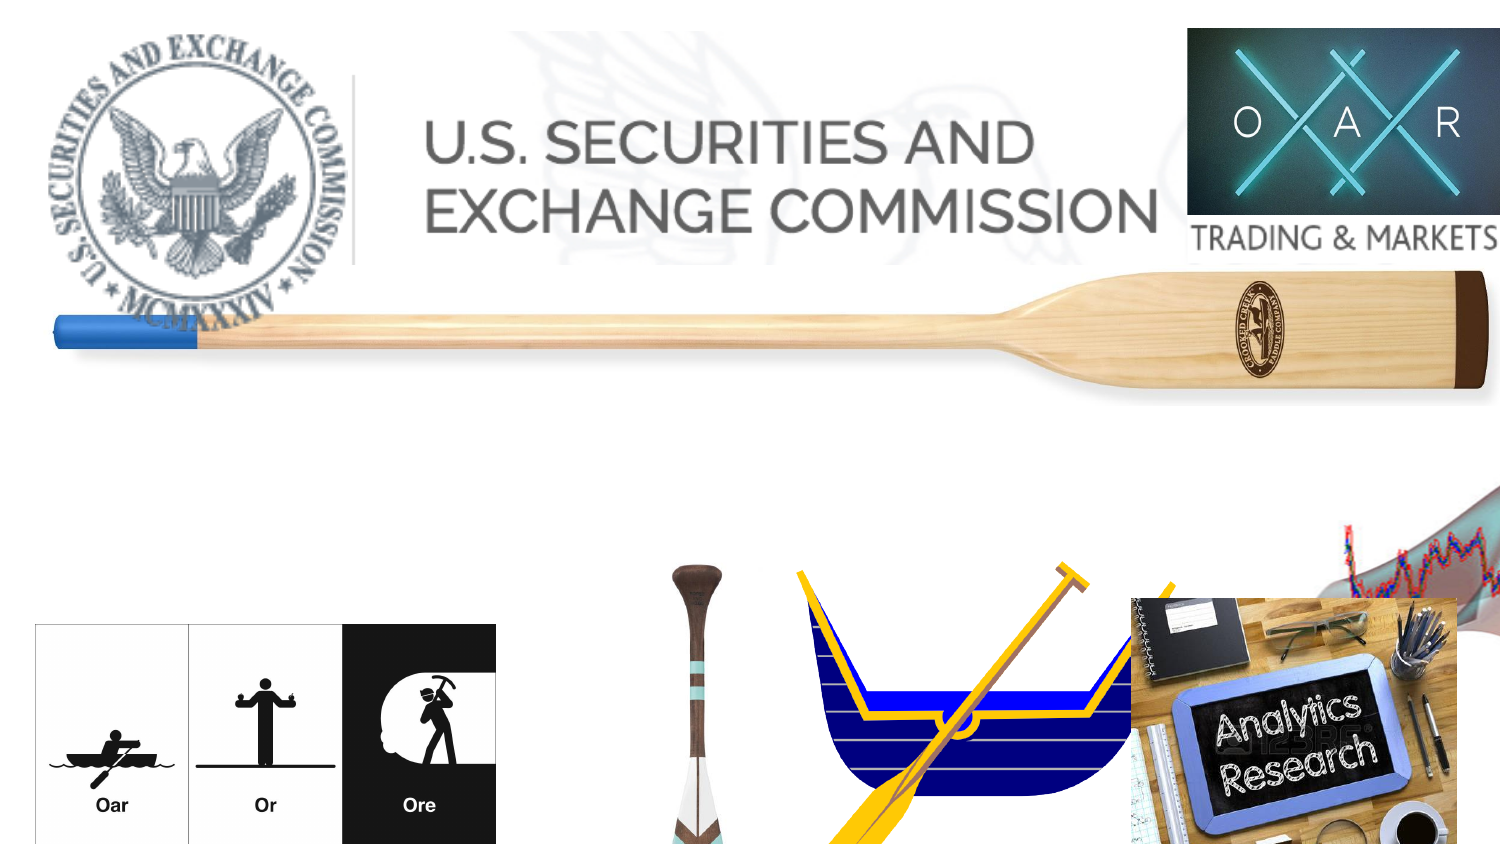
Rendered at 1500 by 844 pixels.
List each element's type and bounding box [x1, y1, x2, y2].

picture [533, 436, 1500, 844]
picture [34, 623, 496, 844]
picture [24, 0, 1500, 406]
